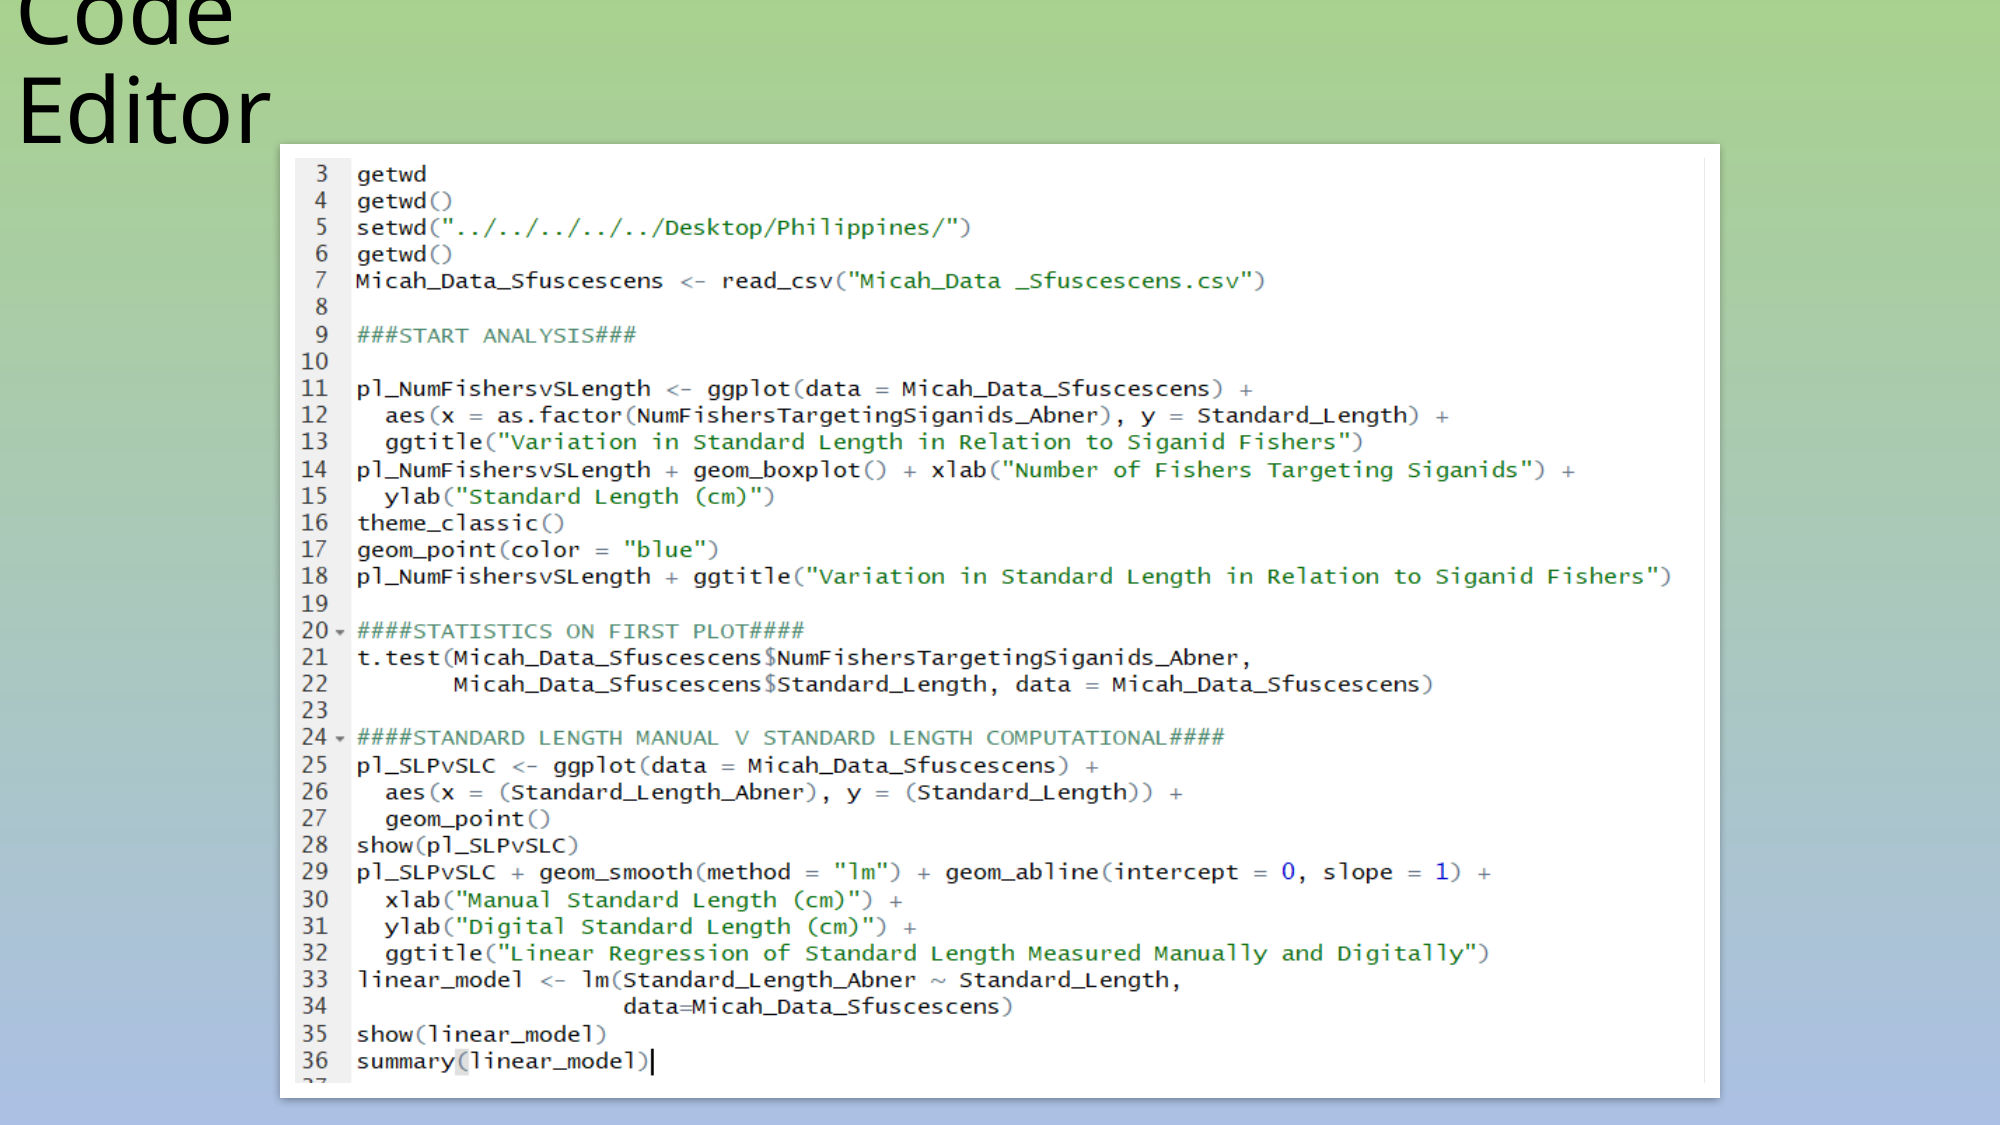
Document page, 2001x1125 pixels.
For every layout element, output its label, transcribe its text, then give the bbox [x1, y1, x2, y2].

title Code Editor [0, 0, 471, 129]
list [294, 158, 1706, 1084]
